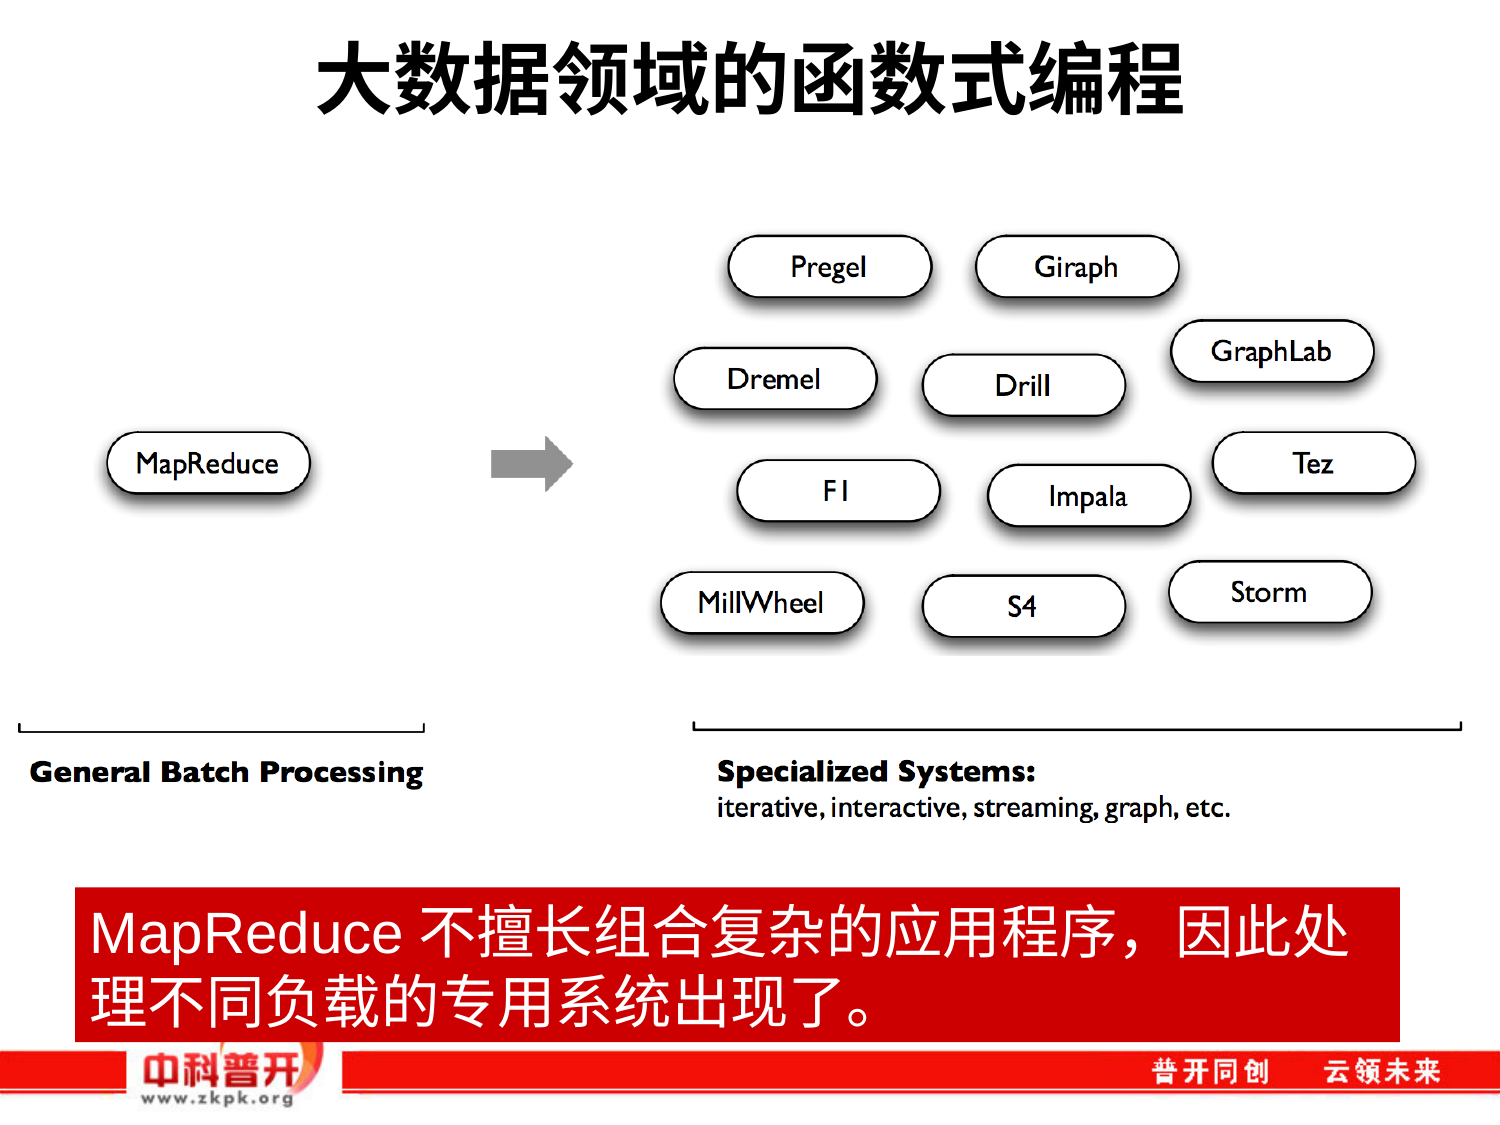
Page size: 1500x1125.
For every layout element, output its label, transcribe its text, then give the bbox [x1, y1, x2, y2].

title 大数据领域的函数式编程 [0, 3, 1500, 150]
text_box MapReduce不擅长组合复杂的应用程序，因此处理不同负载的专用系统出现了。 [75, 887, 1400, 1043]
picture [0, 150, 1500, 1125]
